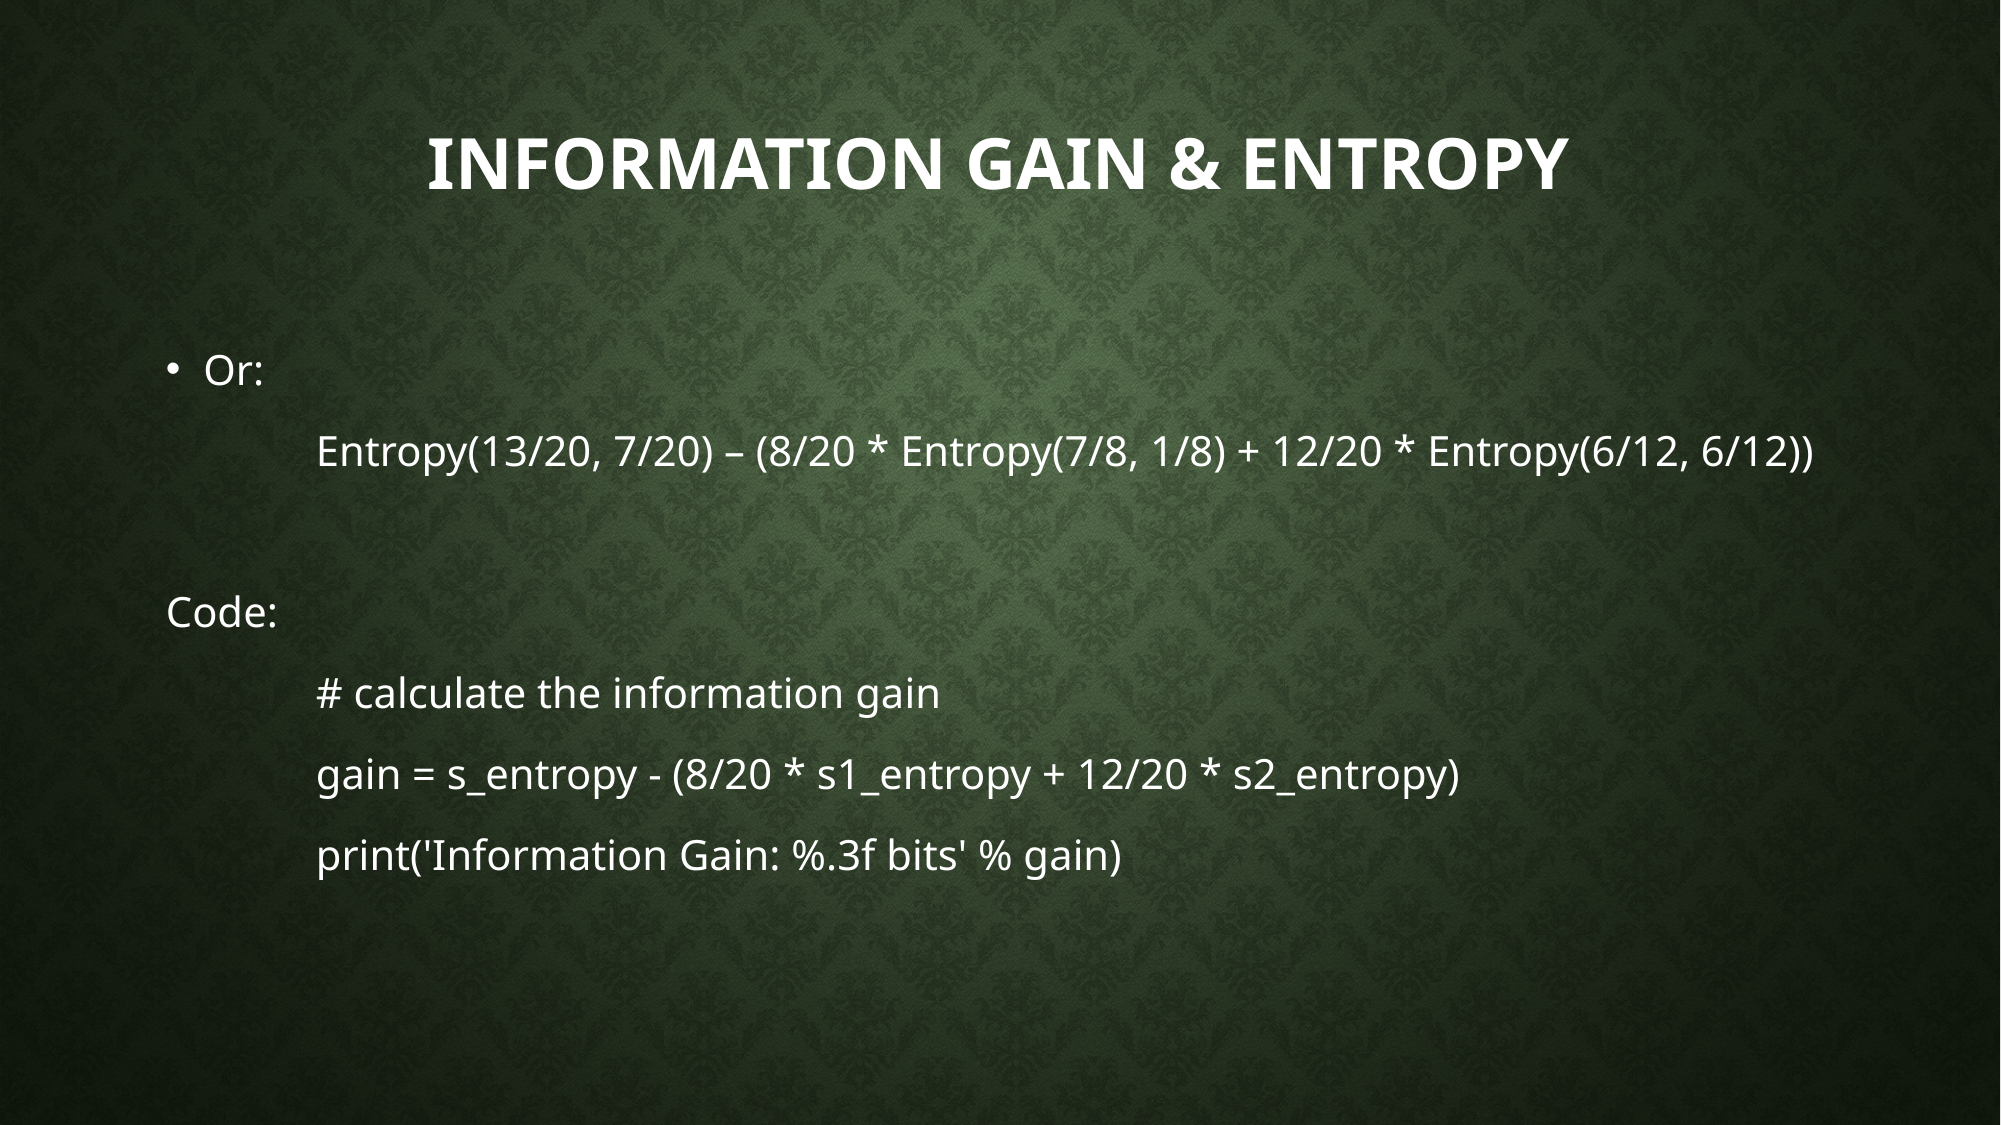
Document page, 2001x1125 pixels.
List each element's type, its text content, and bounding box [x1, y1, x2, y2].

list Or: Entropy(13/20, 7/20) – (8/20 * Entropy(7/8, 1/8) + 12/20 * Entropy(6/12, 6/12)) Code: # calculate the information gain gain = s_entropy - (8/20 * s1_entropy + 12/20 * s2_entropy) print('Information Gain: %.3f bits' % gain) [150, 325, 1850, 1025]
title Information Gain & entropy [149, 99, 1849, 235]
